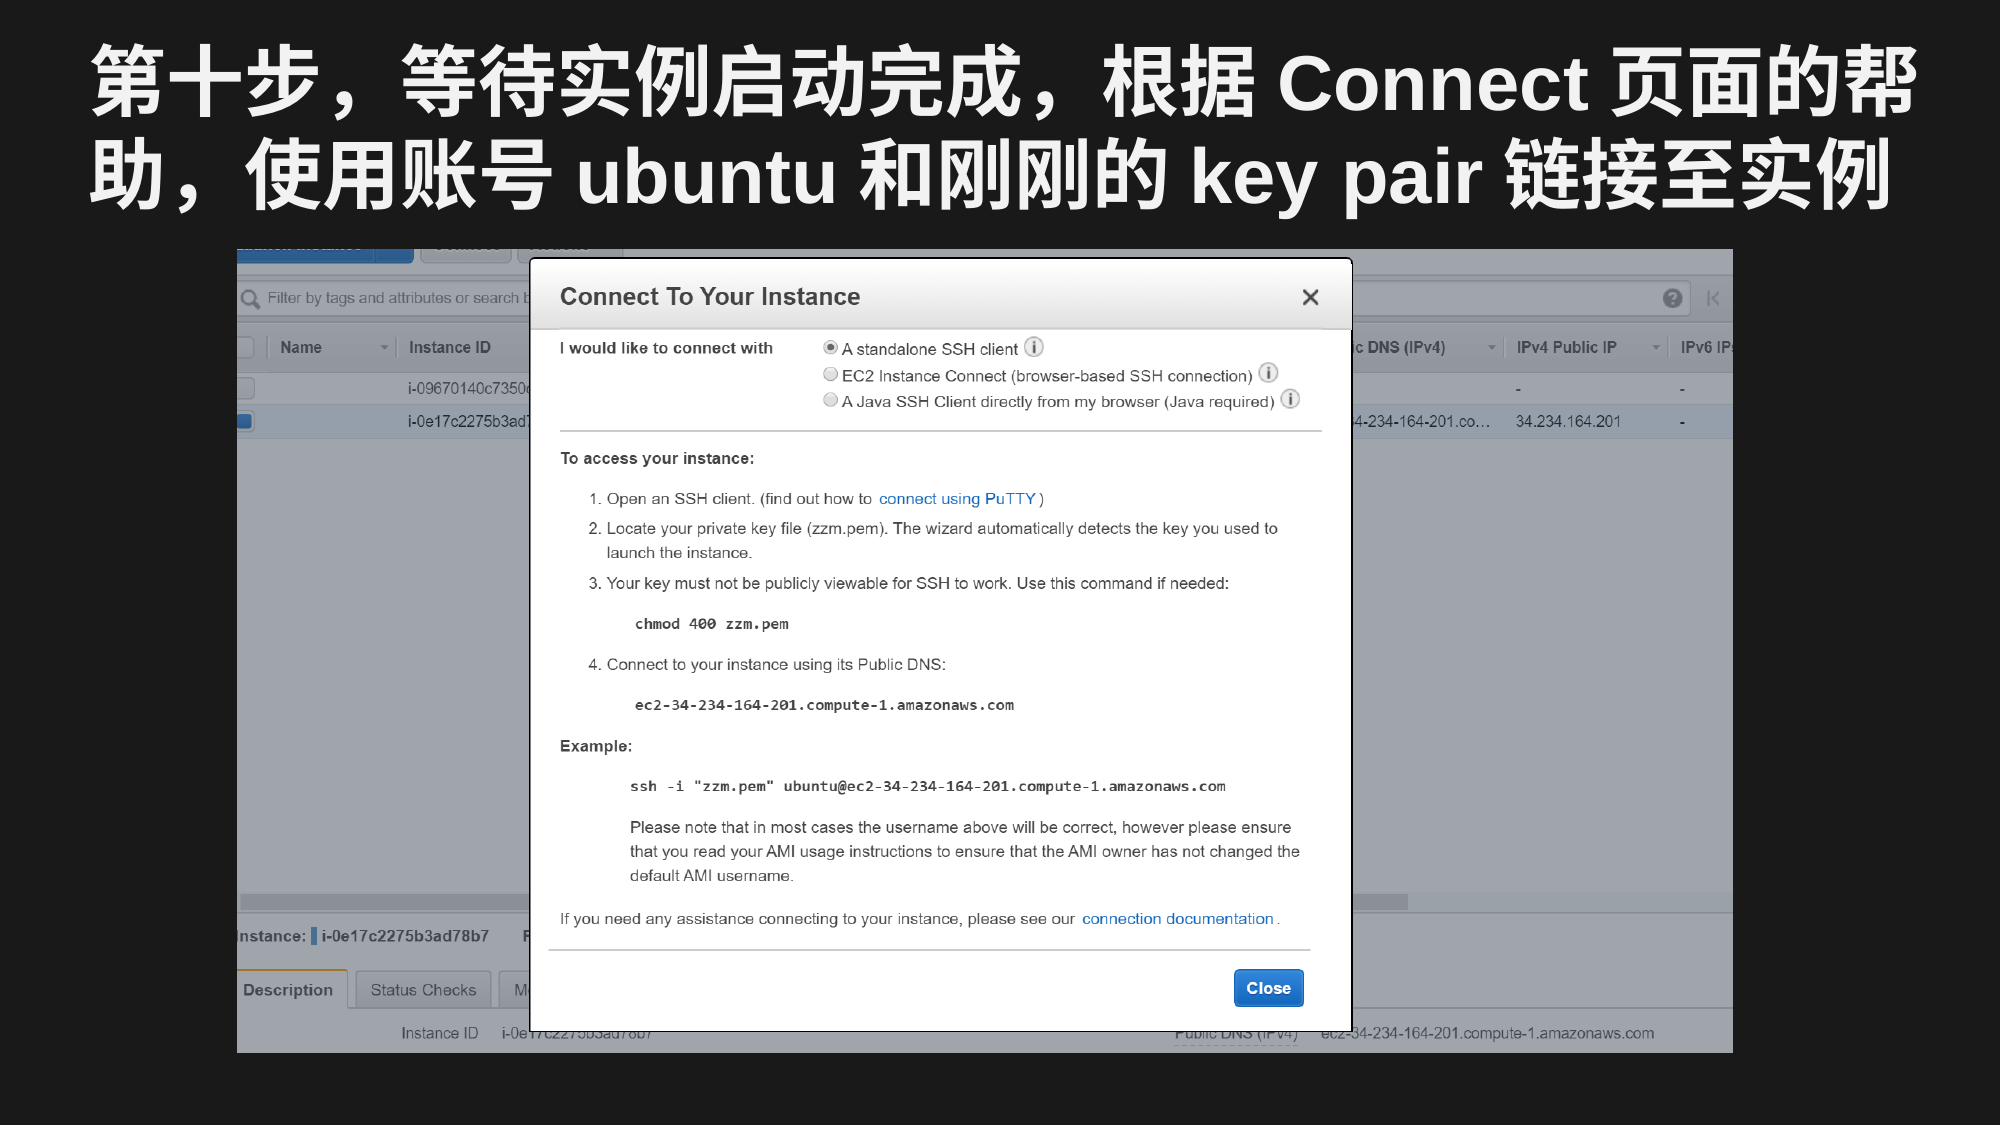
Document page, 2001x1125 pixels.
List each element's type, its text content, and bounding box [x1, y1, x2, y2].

text_box 第十步，等待实例启动完成，根据Connect页面的帮助，使用账号ubuntu和刚刚的key pair链接至实例 [73, 25, 1963, 145]
picture [237, 249, 1733, 1054]
